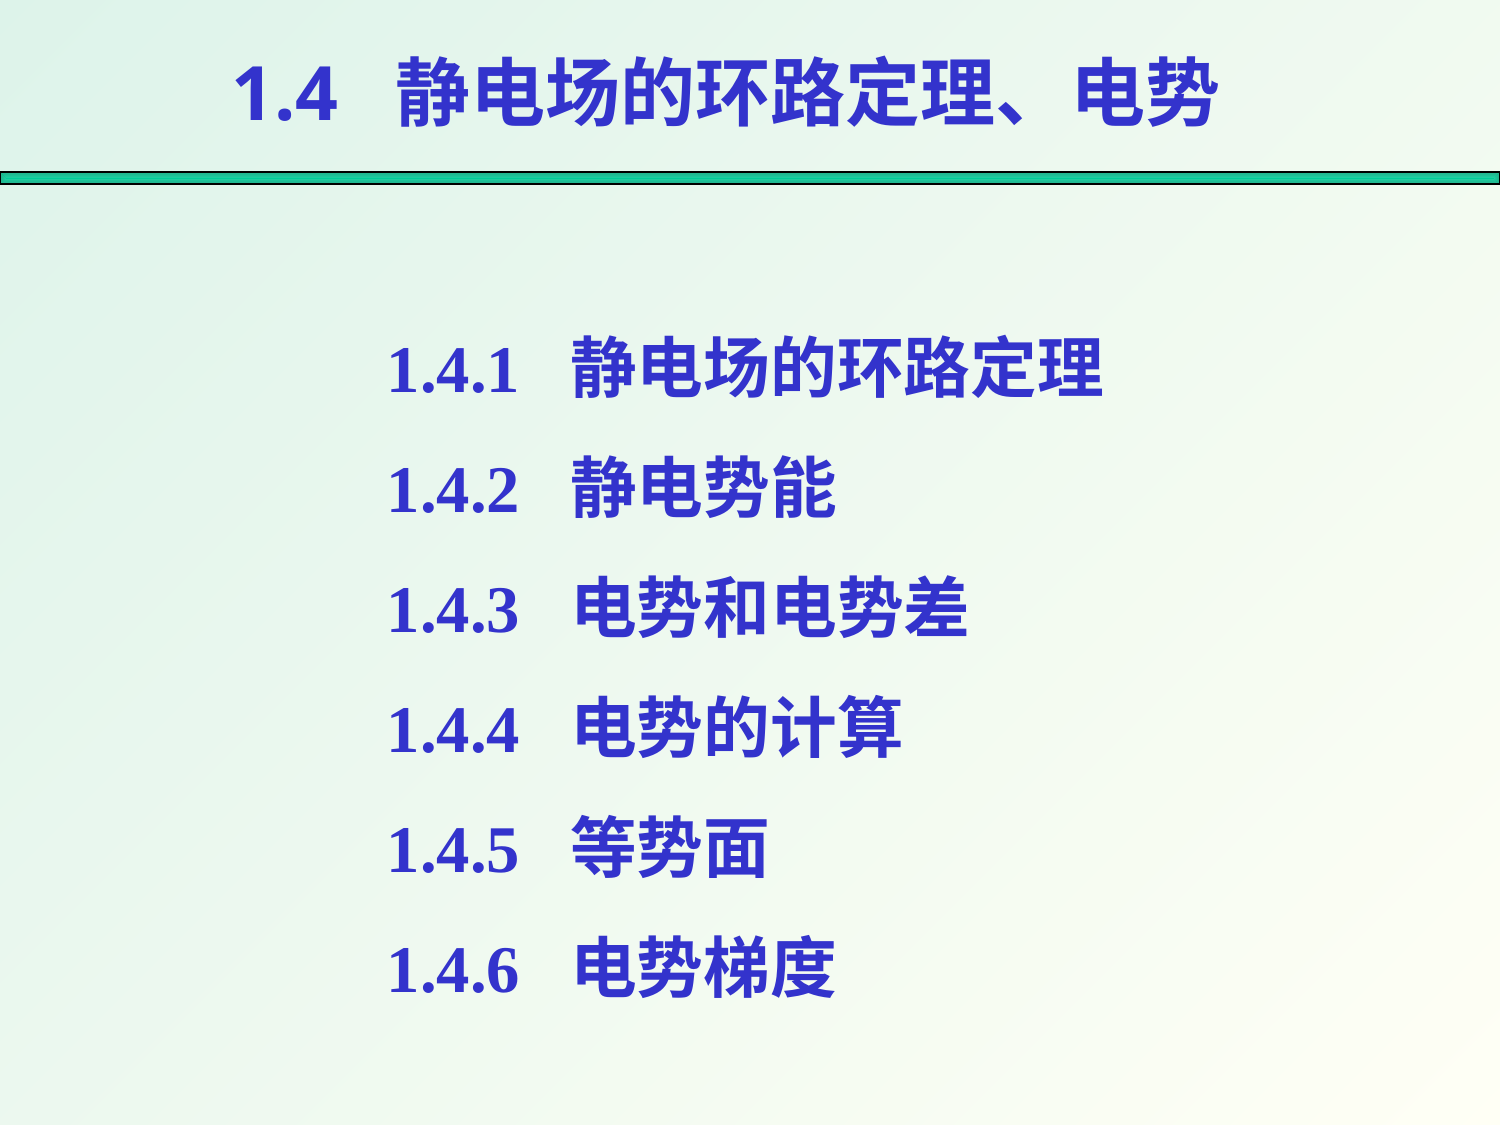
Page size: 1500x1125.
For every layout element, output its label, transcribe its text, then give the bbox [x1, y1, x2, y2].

text_box [0, 171, 1500, 185]
text_box 1.4.1 静电场的环路定理 1.4.2 静电势能 1.4.3 电势和电势差 1.4.4 电势的计算 1.4.5 等势面 1.4.6 电势梯度 [371, 278, 1128, 1014]
title 1.4 静电场的环路定理、电势 [88, 32, 1364, 149]
